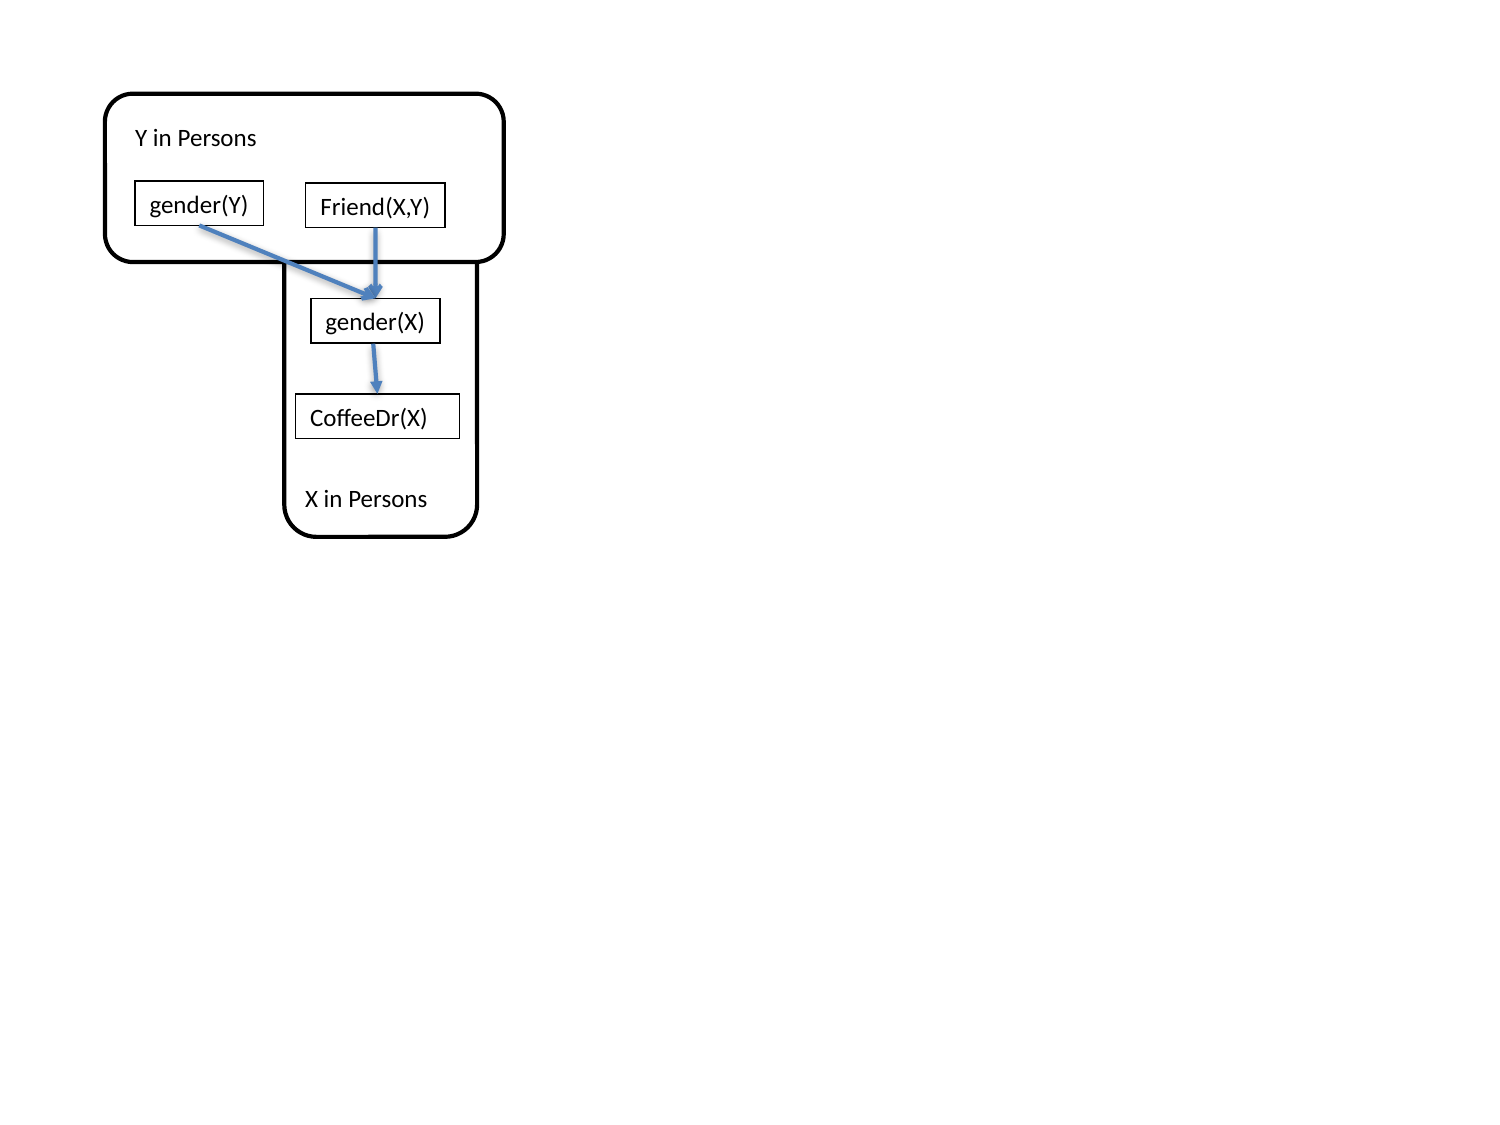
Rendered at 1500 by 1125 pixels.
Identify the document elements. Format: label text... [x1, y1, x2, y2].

text_box Friend(X,Y) [305, 182, 446, 228]
text_box X in Person [275, 450, 282, 496]
text_box Y in Persons [120, 113, 347, 159]
text_box X in Persons [290, 475, 444, 521]
text_box gender(X) [310, 298, 441, 343]
text_box [102, 91, 506, 265]
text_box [199, 225, 376, 299]
text_box Y in Person [95, 88, 322, 134]
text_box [174, 200, 351, 274]
text_box CoffeeDr(X) [295, 393, 460, 439]
text_box [282, 264, 480, 539]
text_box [347, 318, 353, 370]
text_box gender(Y) [134, 180, 264, 226]
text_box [372, 343, 378, 395]
